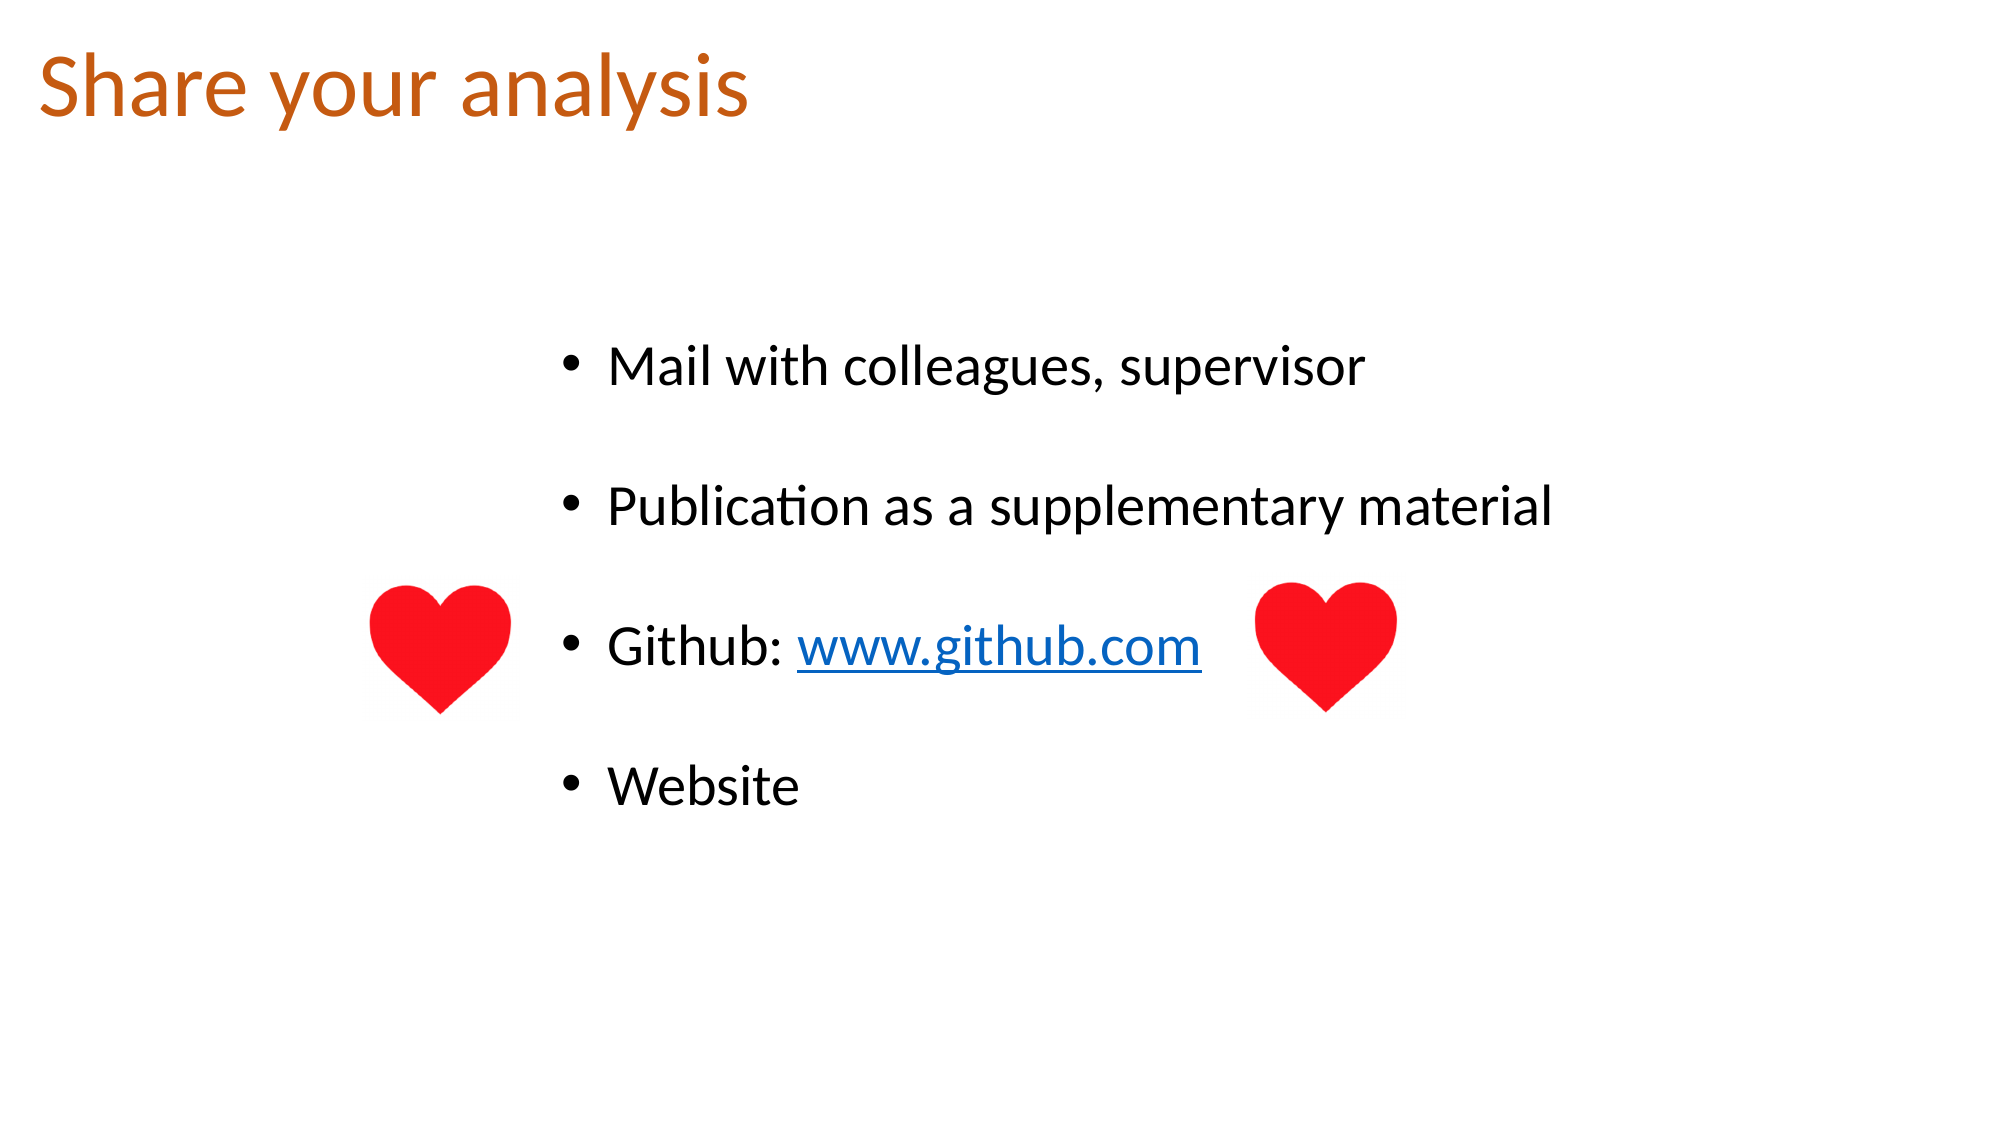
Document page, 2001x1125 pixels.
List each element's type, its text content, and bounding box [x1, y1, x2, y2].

text_box Share your analysis [23, 17, 1584, 143]
picture [1247, 572, 1406, 719]
text_box Mail with colleagues, supervisor Publication as a supplementary material Github: www.github.com Website [546, 320, 1691, 825]
picture [361, 575, 520, 721]
